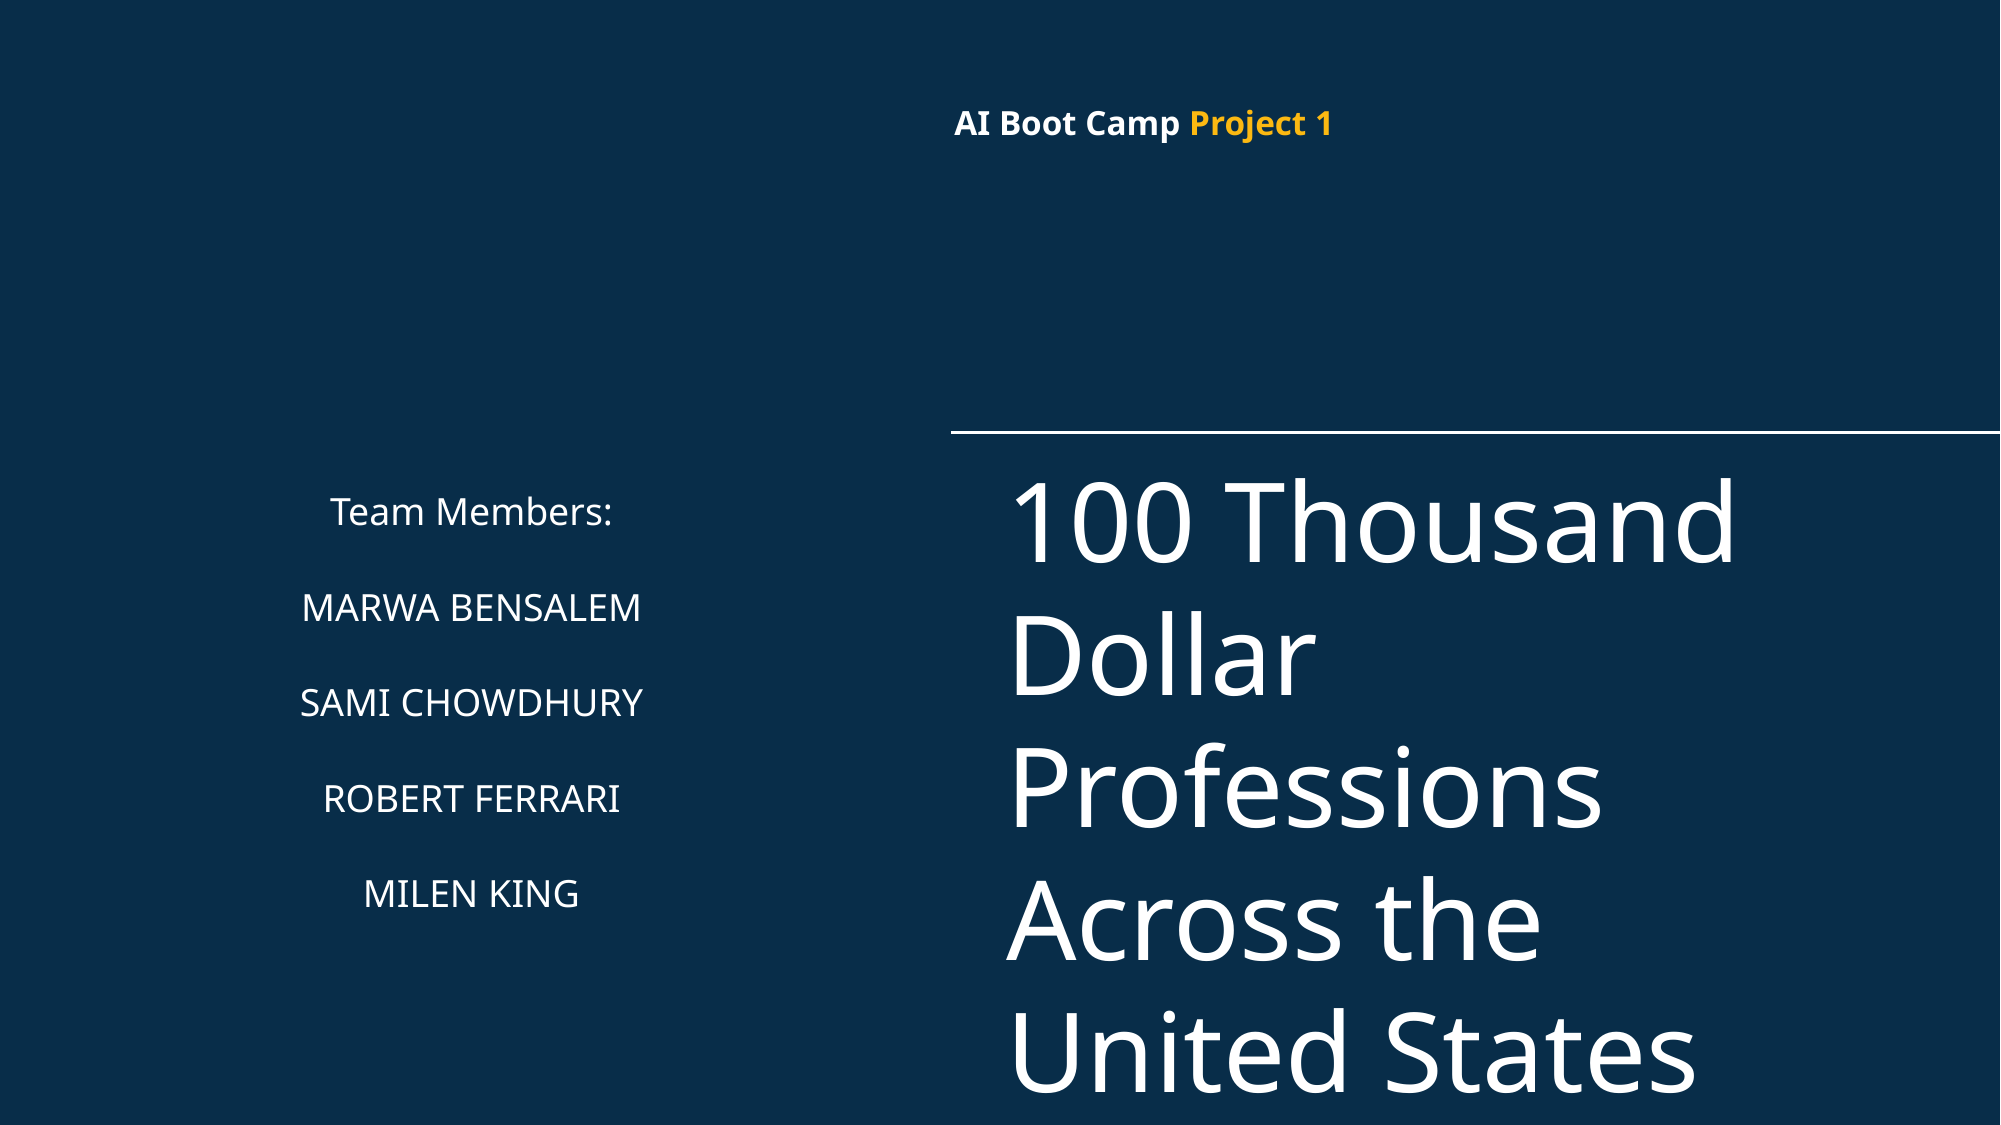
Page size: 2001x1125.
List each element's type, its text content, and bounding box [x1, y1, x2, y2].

title 100 Thousand Dollar Professions Across the United States [926, 432, 1957, 853]
text_box AI Boot Camp Project 1 [934, 76, 1453, 163]
text_box Team Members: MARWA BENSALEM SAMI CHOWDHURY ROBERT FERRARI MILEN KING [43, 461, 900, 936]
